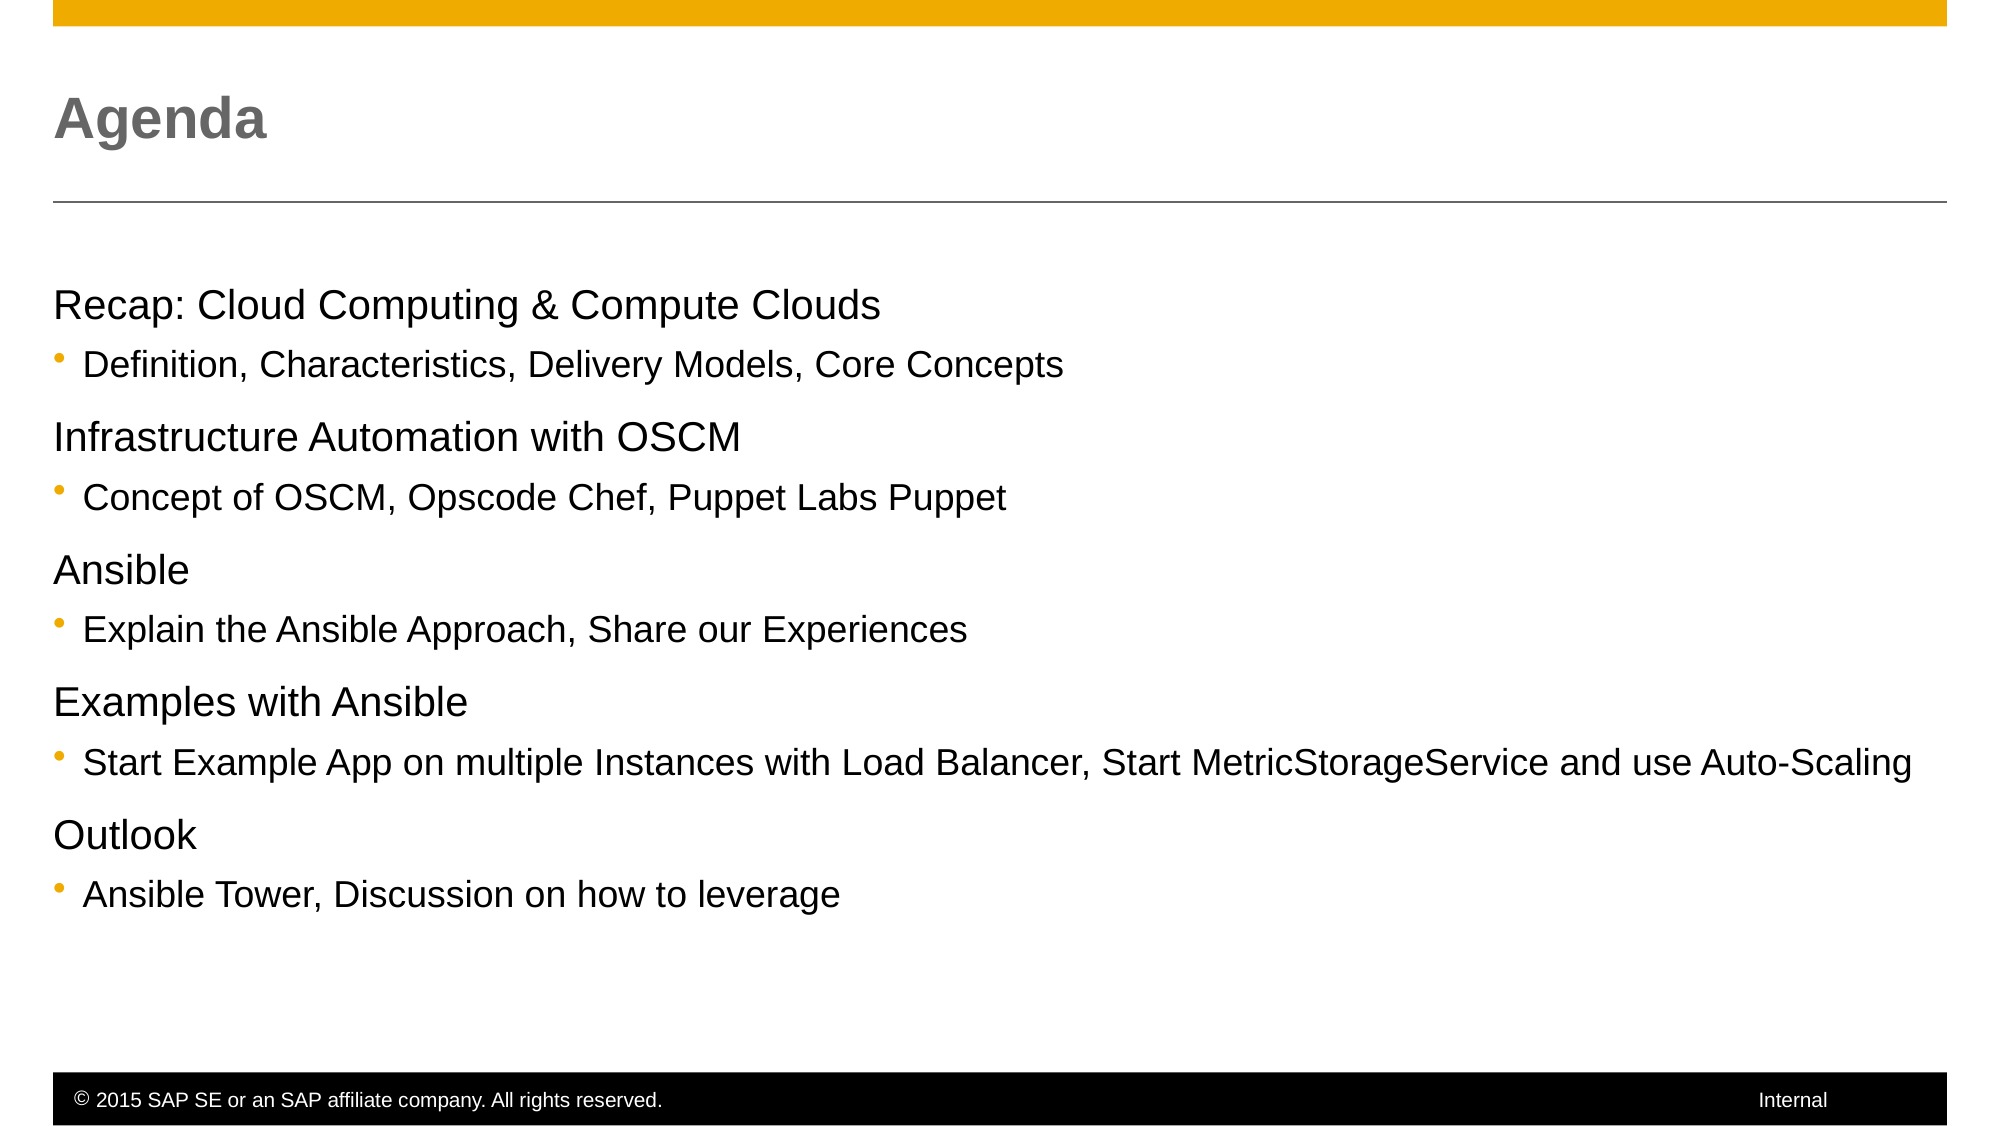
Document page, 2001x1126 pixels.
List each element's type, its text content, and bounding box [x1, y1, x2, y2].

list Recap: Cloud Computing & Compute Clouds Definition, Characteristics, Delivery Models, Core Concepts Infrastructure Automation with OSCM Concept of OSCM, Opscode Chef, Puppet Labs Puppet Ansible Explain the Ansible Approach, Share our Experiences Examples with Ansible Start Example App on multiple Instances with Load Balancer, Start MetricStorageService and use Auto-Scaling Outlook Ansible Tower, Discussion on how to leverage [53, 277, 1947, 996]
title Agenda [53, 53, 1947, 178]
